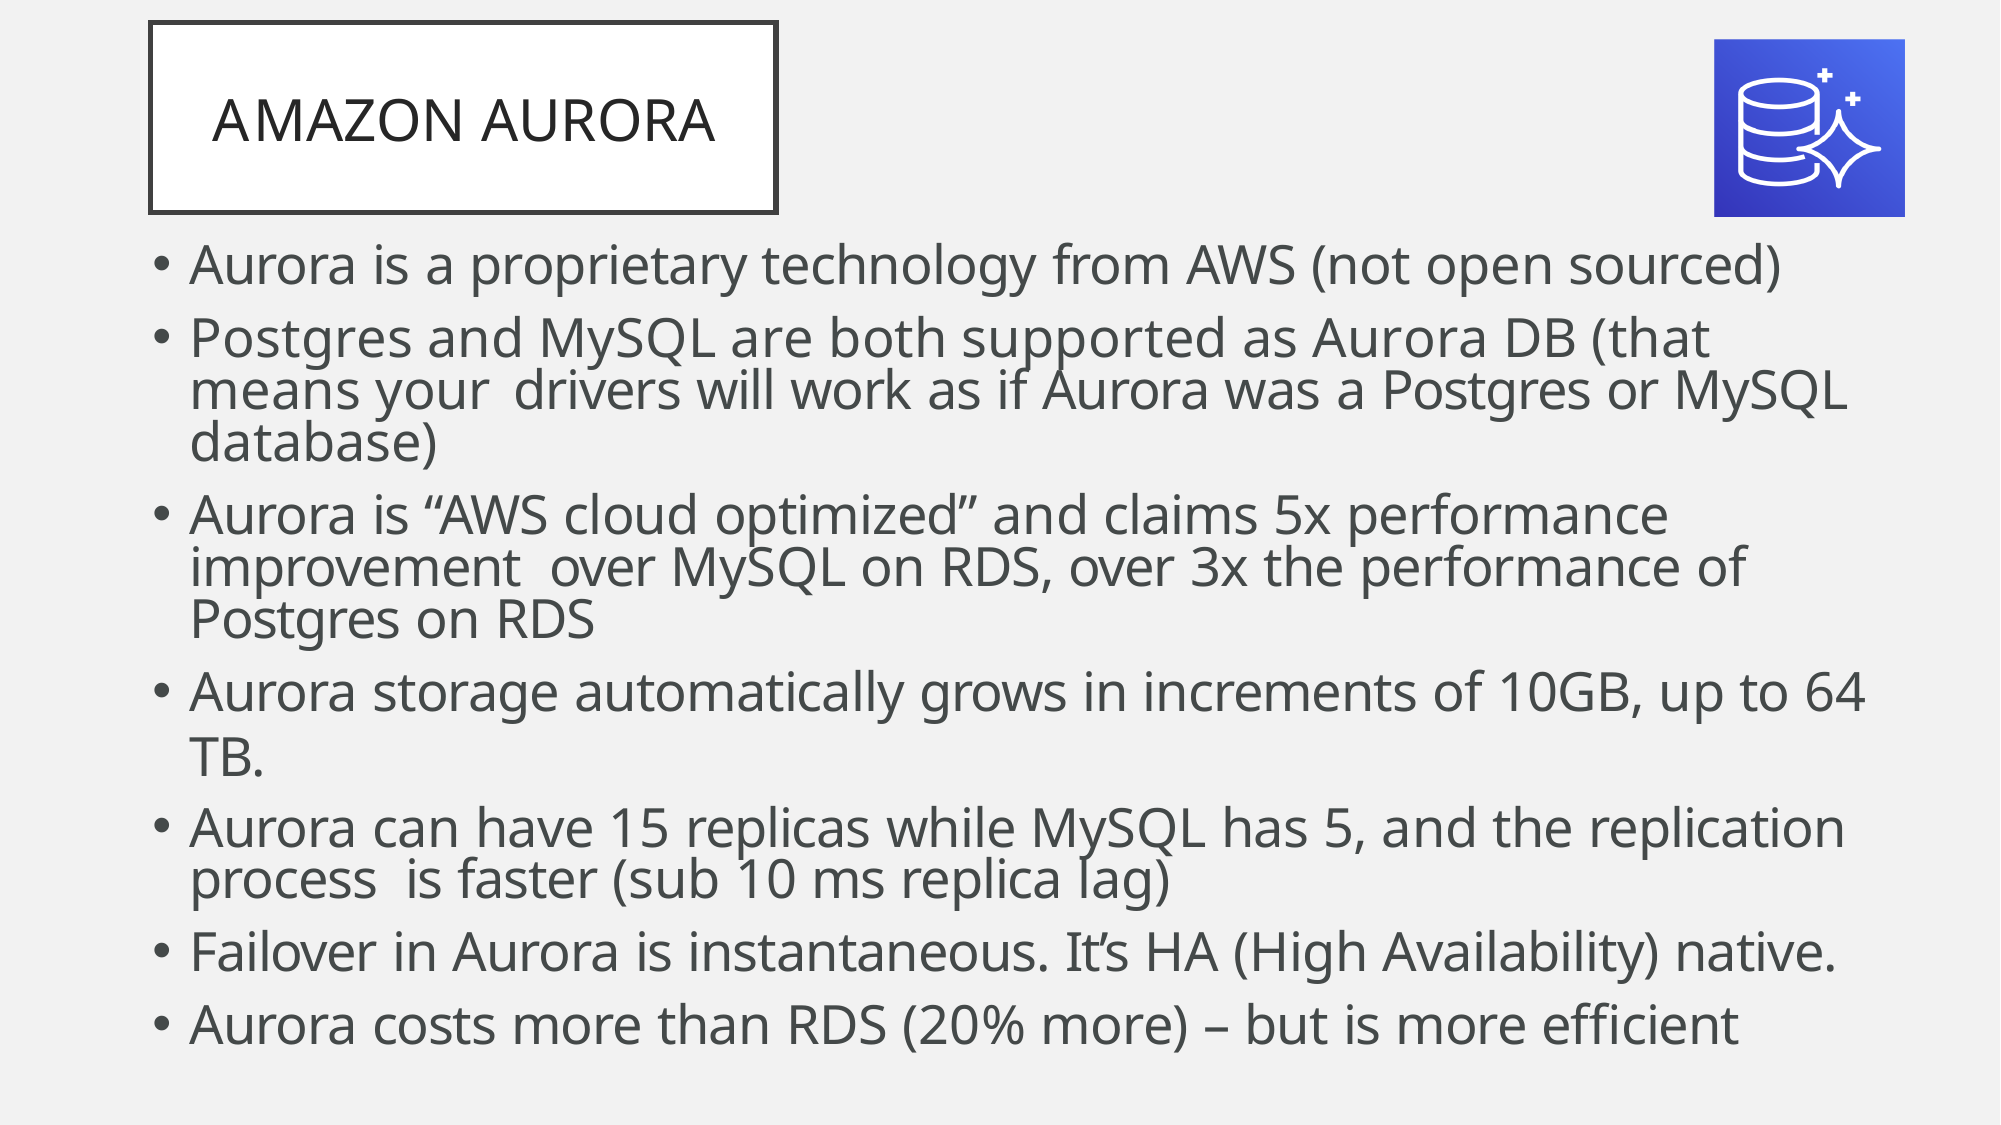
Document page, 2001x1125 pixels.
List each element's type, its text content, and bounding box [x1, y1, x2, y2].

picture [1714, 39, 1905, 217]
title Amazon Aurora [148, 20, 779, 215]
text_box Aurora is a proprietary technology from AWS (not open sourced) Postgres and MySQL are both supported as Aurora DB (that means your drivers will work as if Aurora was a Postgres or MySQL database) Aurora is “AWS cloud optimized” and claims 5x performance improvement over MySQL on RDS, over 3x the performance of Postgres on RDS Aurora storage automatically grows in increments of 10GB, up to 64 TB. Aurora can have 15 replicas while MySQL has 5, and the replication process is faster (sub 10 ms replica lag) Failover in Aurora is instantaneous. It’s HA (High Availability) native. Aurora costs more than RDS (20% more) – but is more efficient [150, 220, 1930, 1056]
